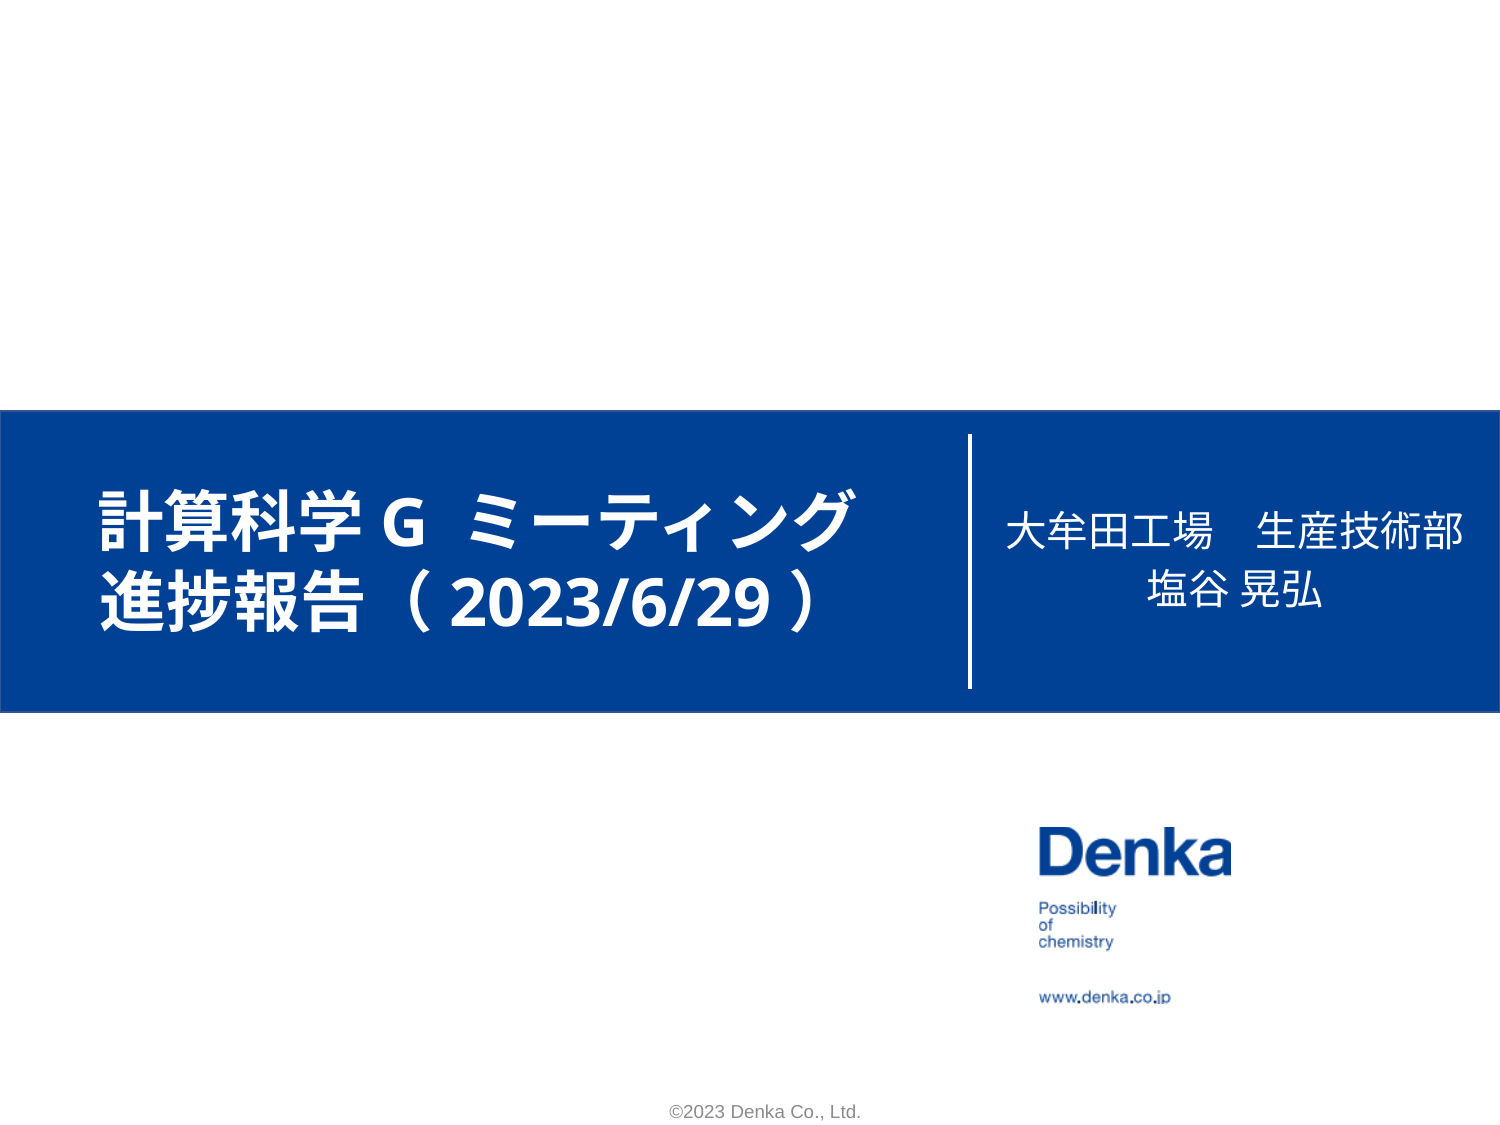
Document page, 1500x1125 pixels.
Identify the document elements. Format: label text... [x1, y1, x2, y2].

title 計算科学G ミーティング 進捗報告（2023/6/29） [14, 409, 941, 711]
